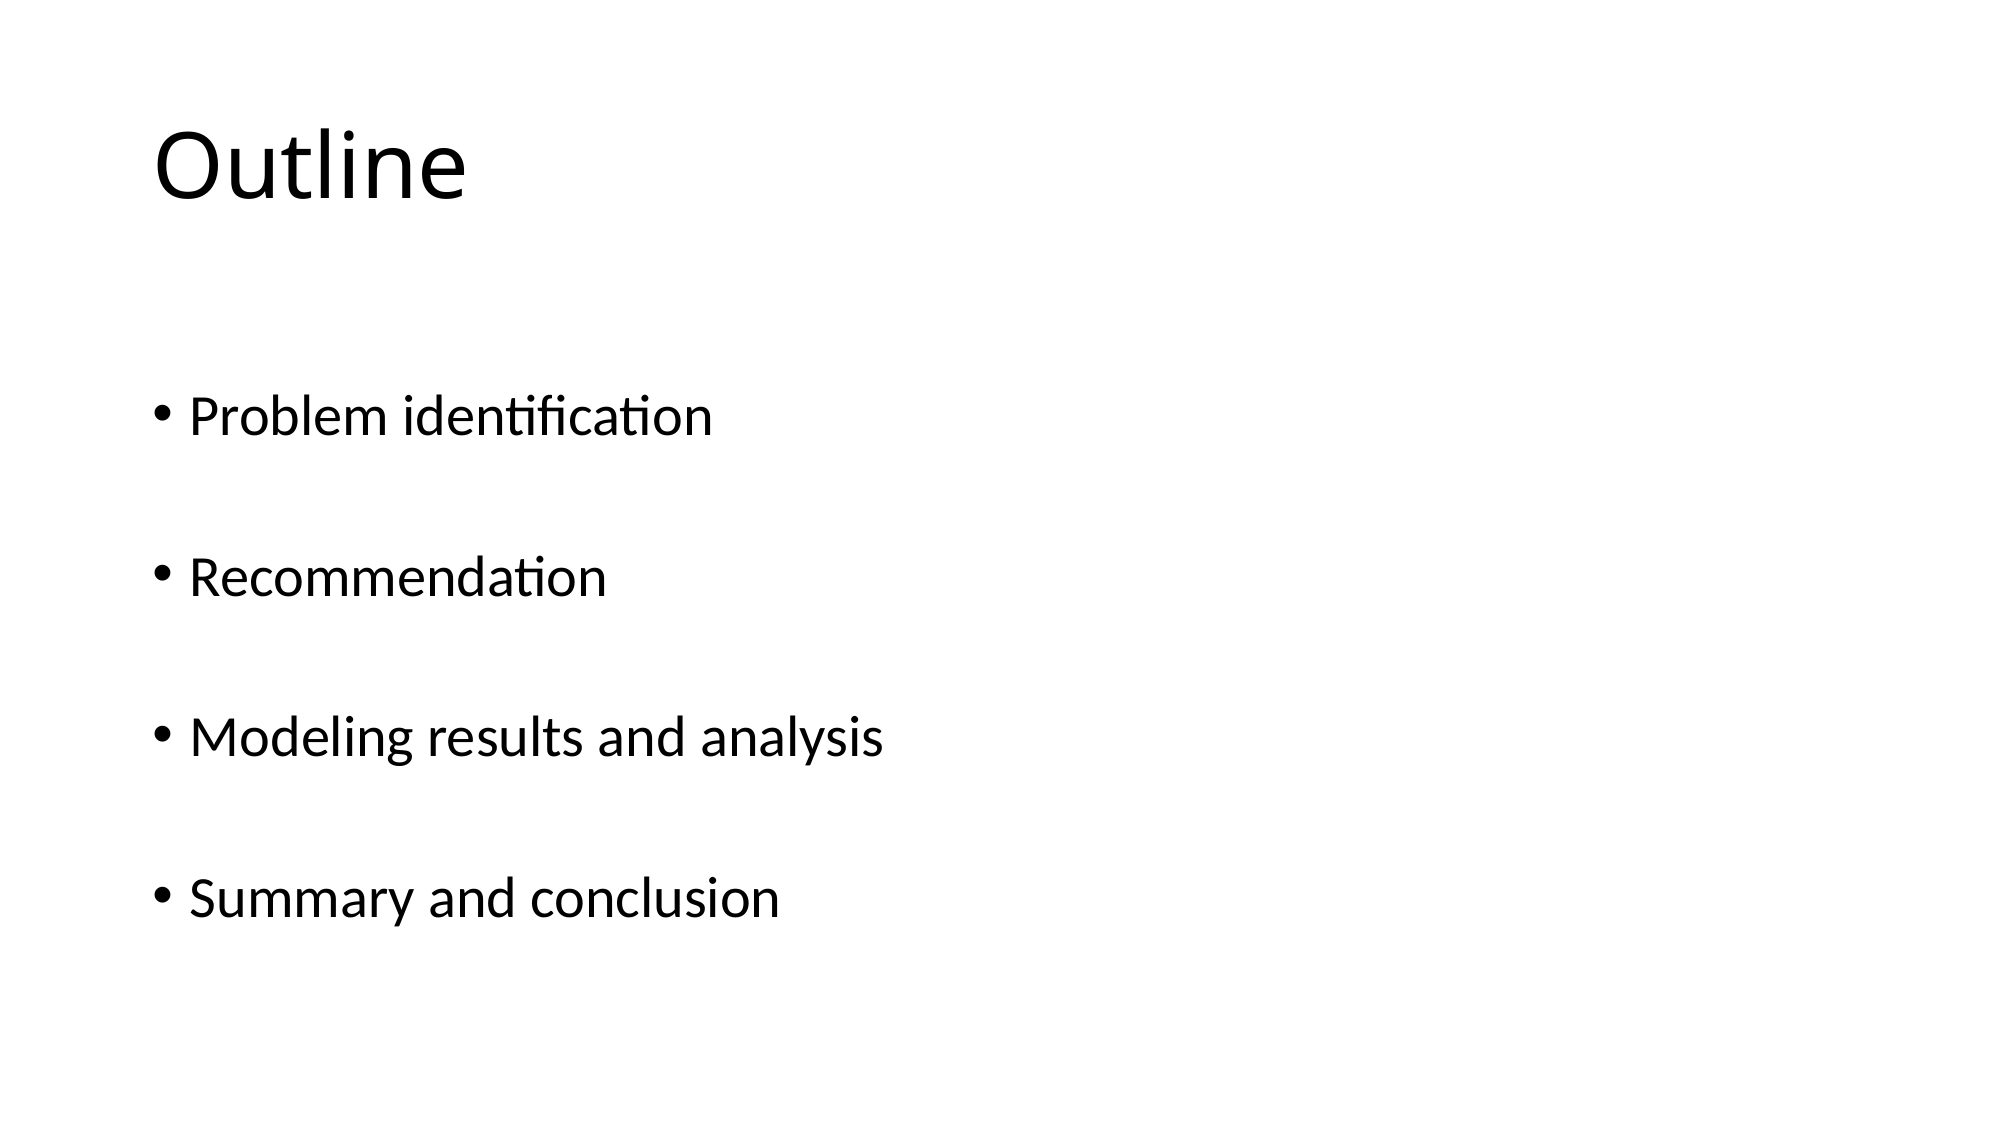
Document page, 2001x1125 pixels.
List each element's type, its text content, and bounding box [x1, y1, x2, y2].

title Outline [137, 59, 1863, 278]
list Problem identification Recommendation Modeling results and analysis Summary and conclusion [137, 299, 1863, 1014]
